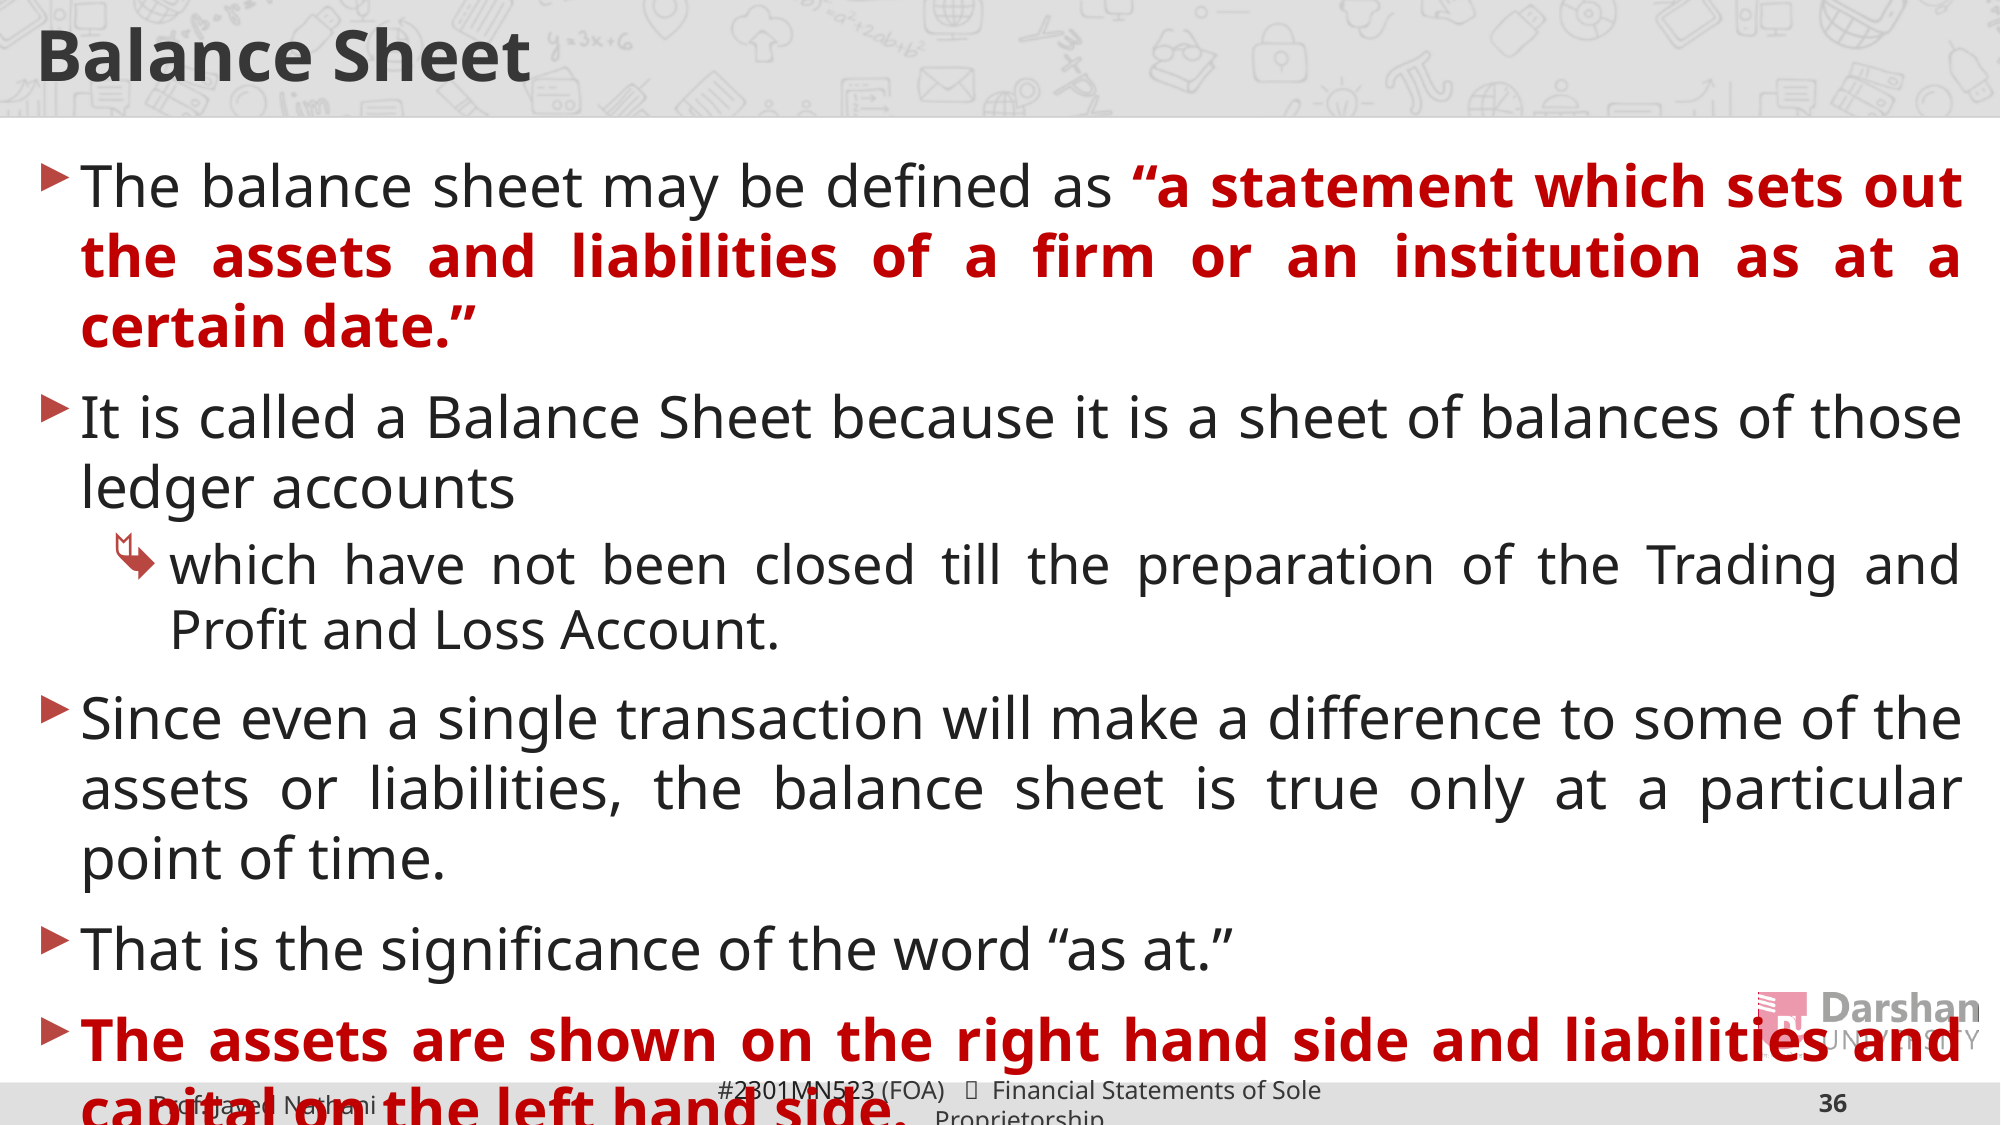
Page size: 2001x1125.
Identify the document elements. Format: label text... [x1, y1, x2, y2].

list The balance sheet may be defined as “a statement which sets out the assets and liabilities of a firm or an institution as at a certain date.” It is called a Balance Sheet because it is a sheet of balances of those ledger accounts which have not been closed till the preparation of the Trading and Profit and Loss Account. Since even a single transaction will make a difference to some of the assets or liabilities, the balance sheet is true only at a particular point of time. That is the significance of the word “as at.” The assets are shown on the right hand side and liabilities and capital on the left hand side. [21, 141, 1979, 1059]
title Balance Sheet [0, 0, 2000, 117]
